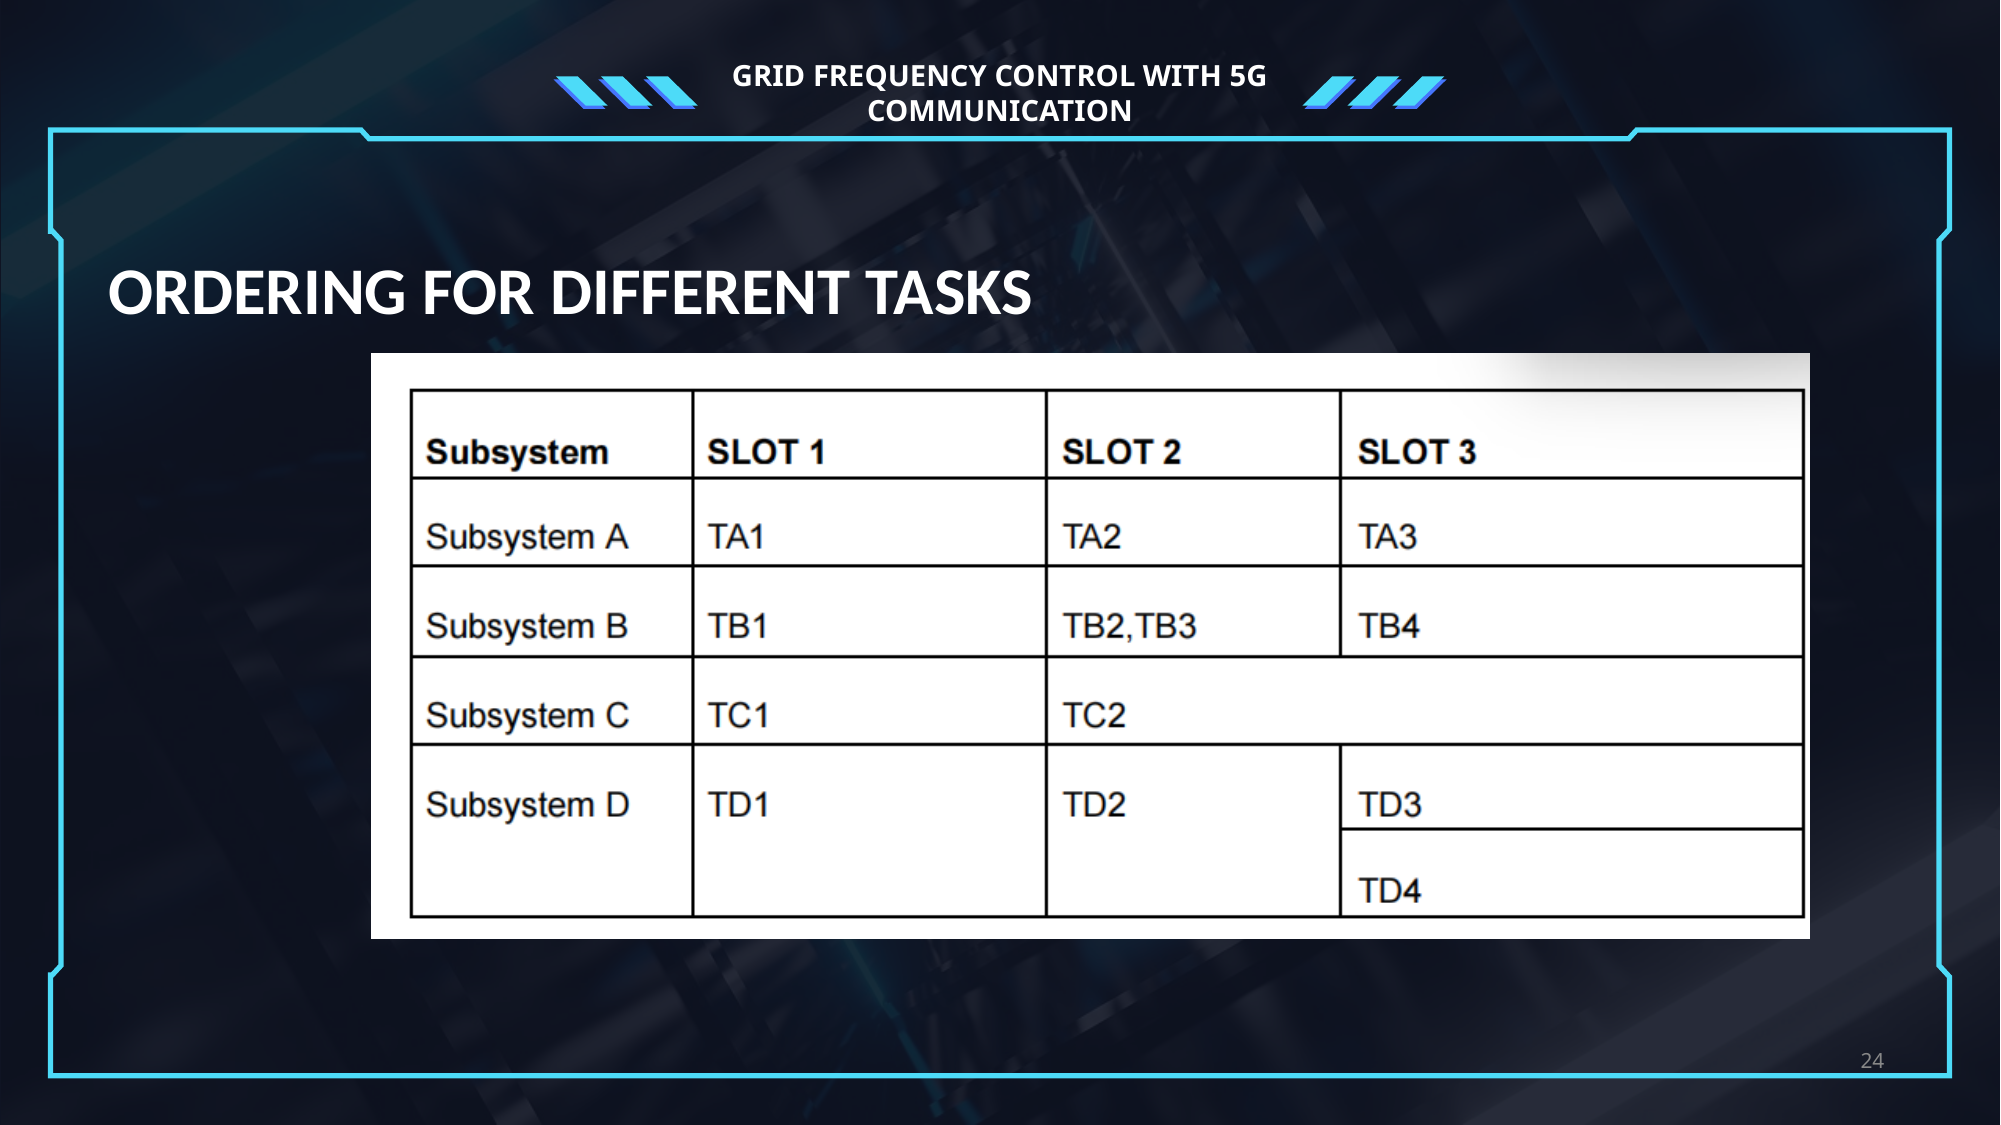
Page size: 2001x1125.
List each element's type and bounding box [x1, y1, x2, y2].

text_box [553, 76, 698, 109]
picture [1, 0, 2000, 1125]
text_box [1302, 76, 1447, 109]
